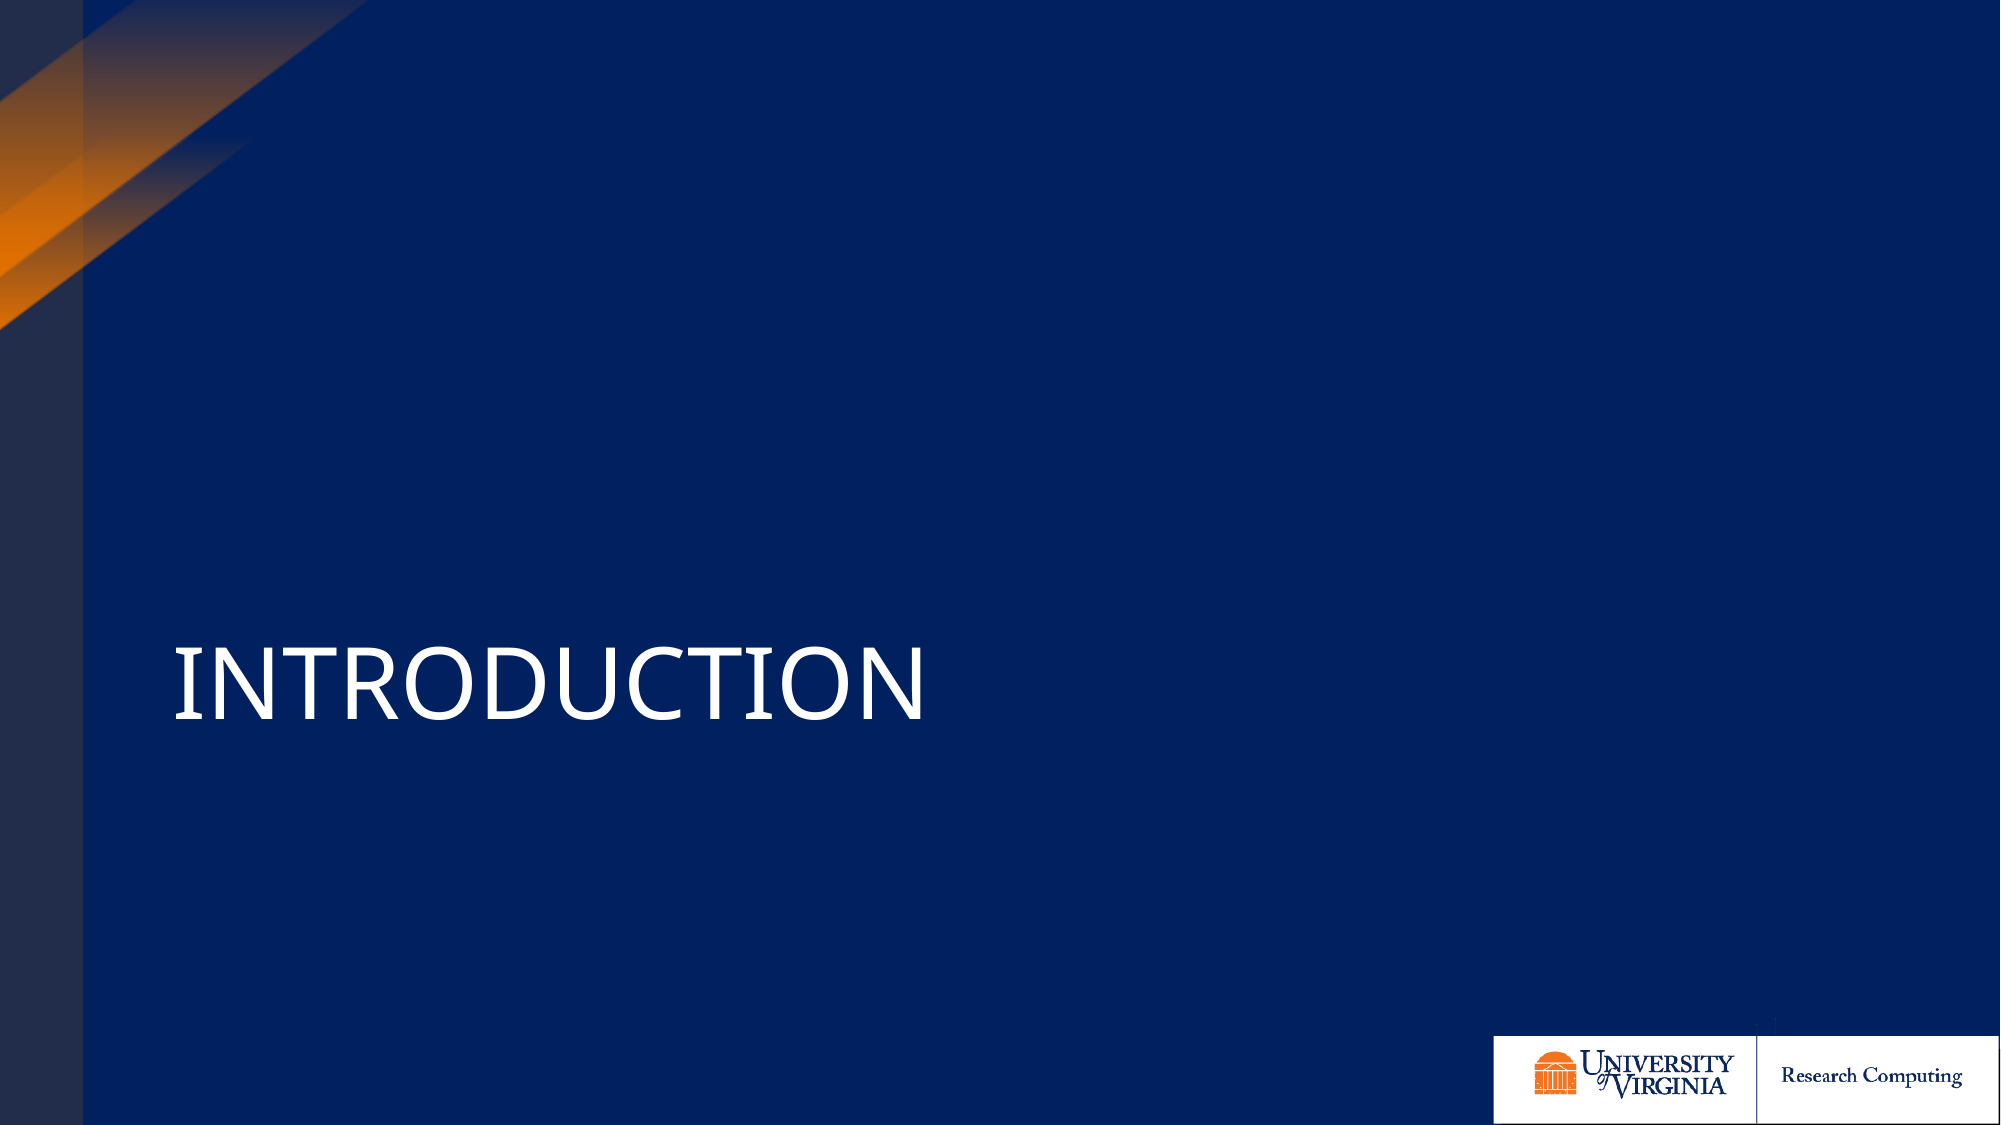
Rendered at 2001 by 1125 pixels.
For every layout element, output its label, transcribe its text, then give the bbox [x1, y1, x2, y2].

picture [1524, 1010, 1995, 1125]
picture [0, 0, 378, 338]
title introduction [157, 387, 1858, 749]
